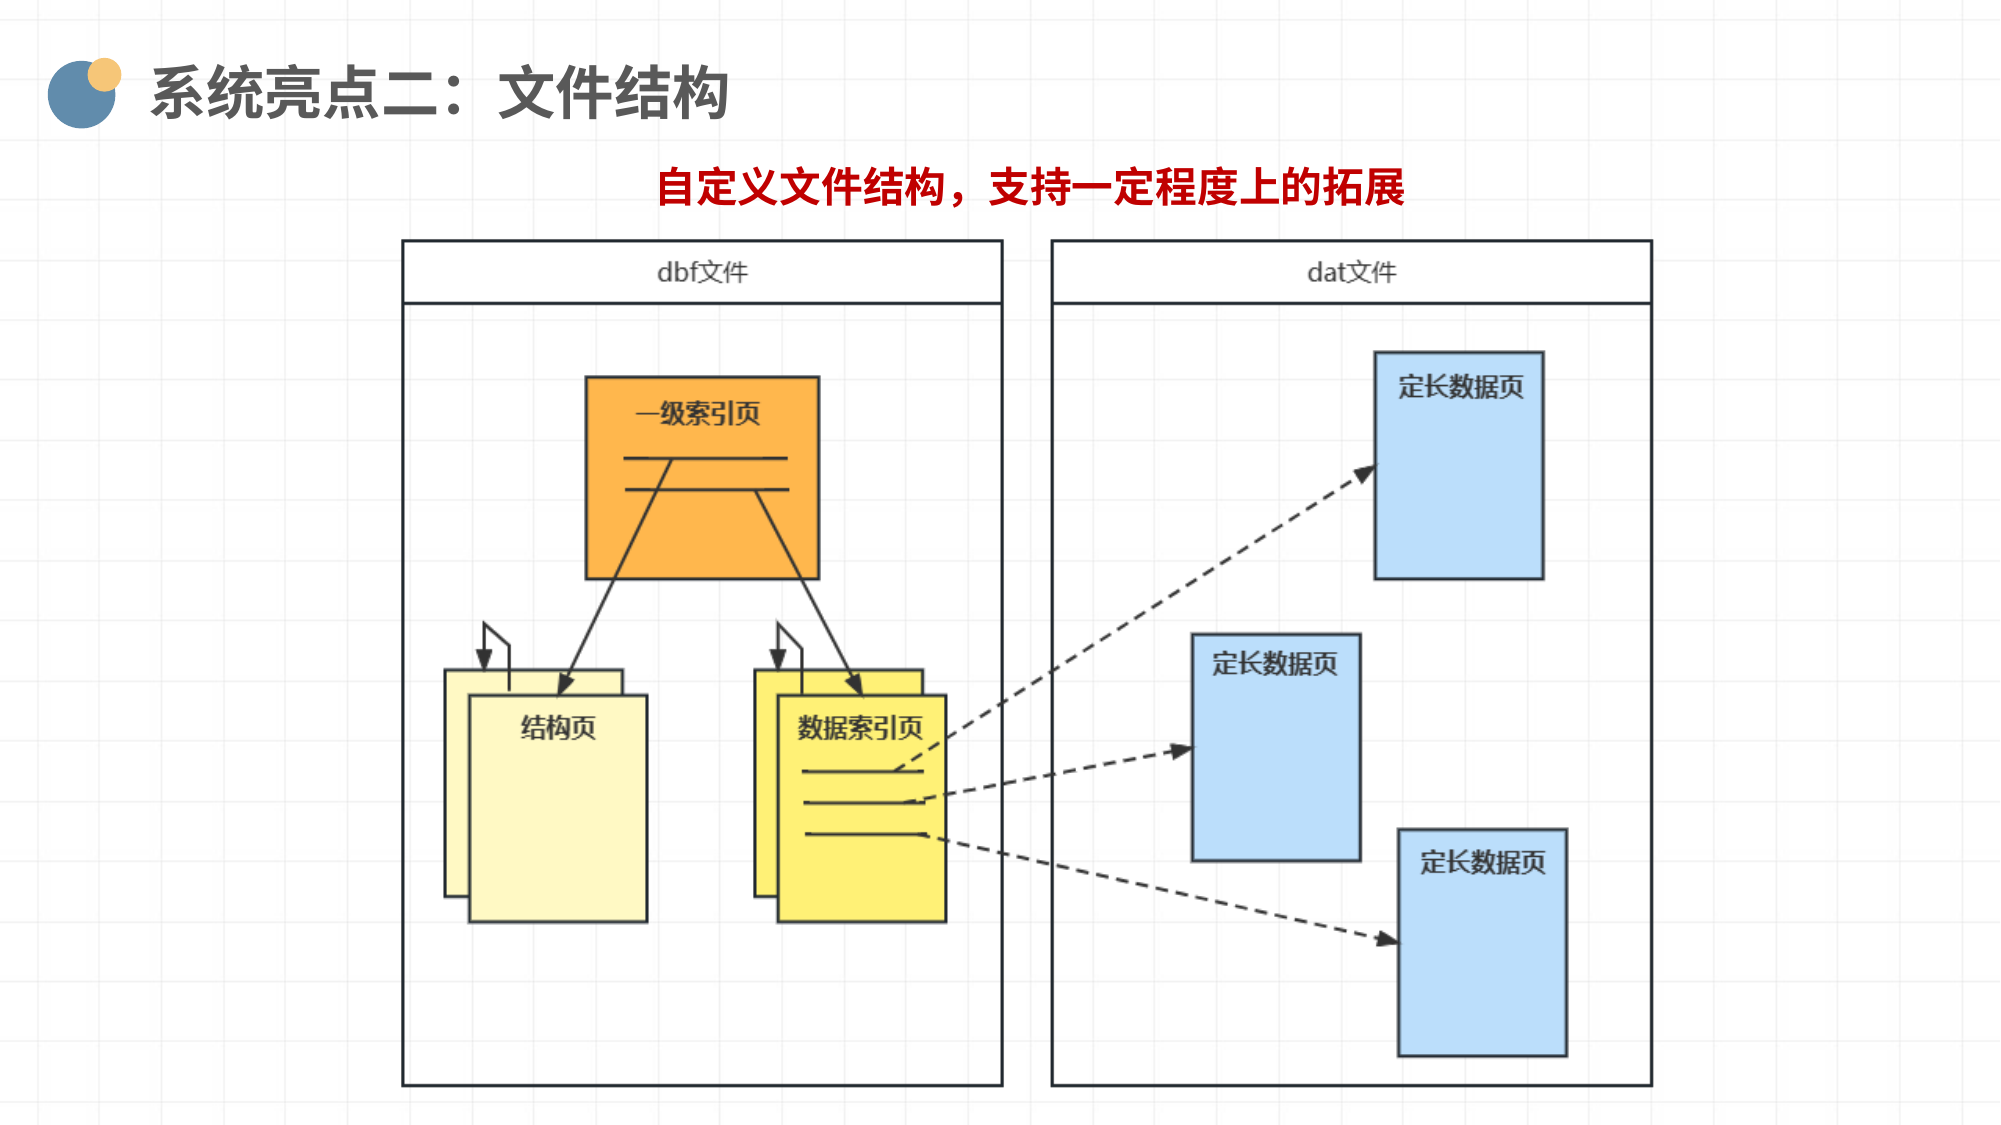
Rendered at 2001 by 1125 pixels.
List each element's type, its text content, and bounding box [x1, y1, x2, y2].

text_box [46, 59, 117, 130]
text_box 系统亮点二：文件结构 [133, 48, 796, 134]
picture [0, 0, 2001, 1125]
text_box [86, 56, 123, 93]
text_box 自定义文件结构，支持一定程度上的拓展 [639, 153, 1605, 202]
